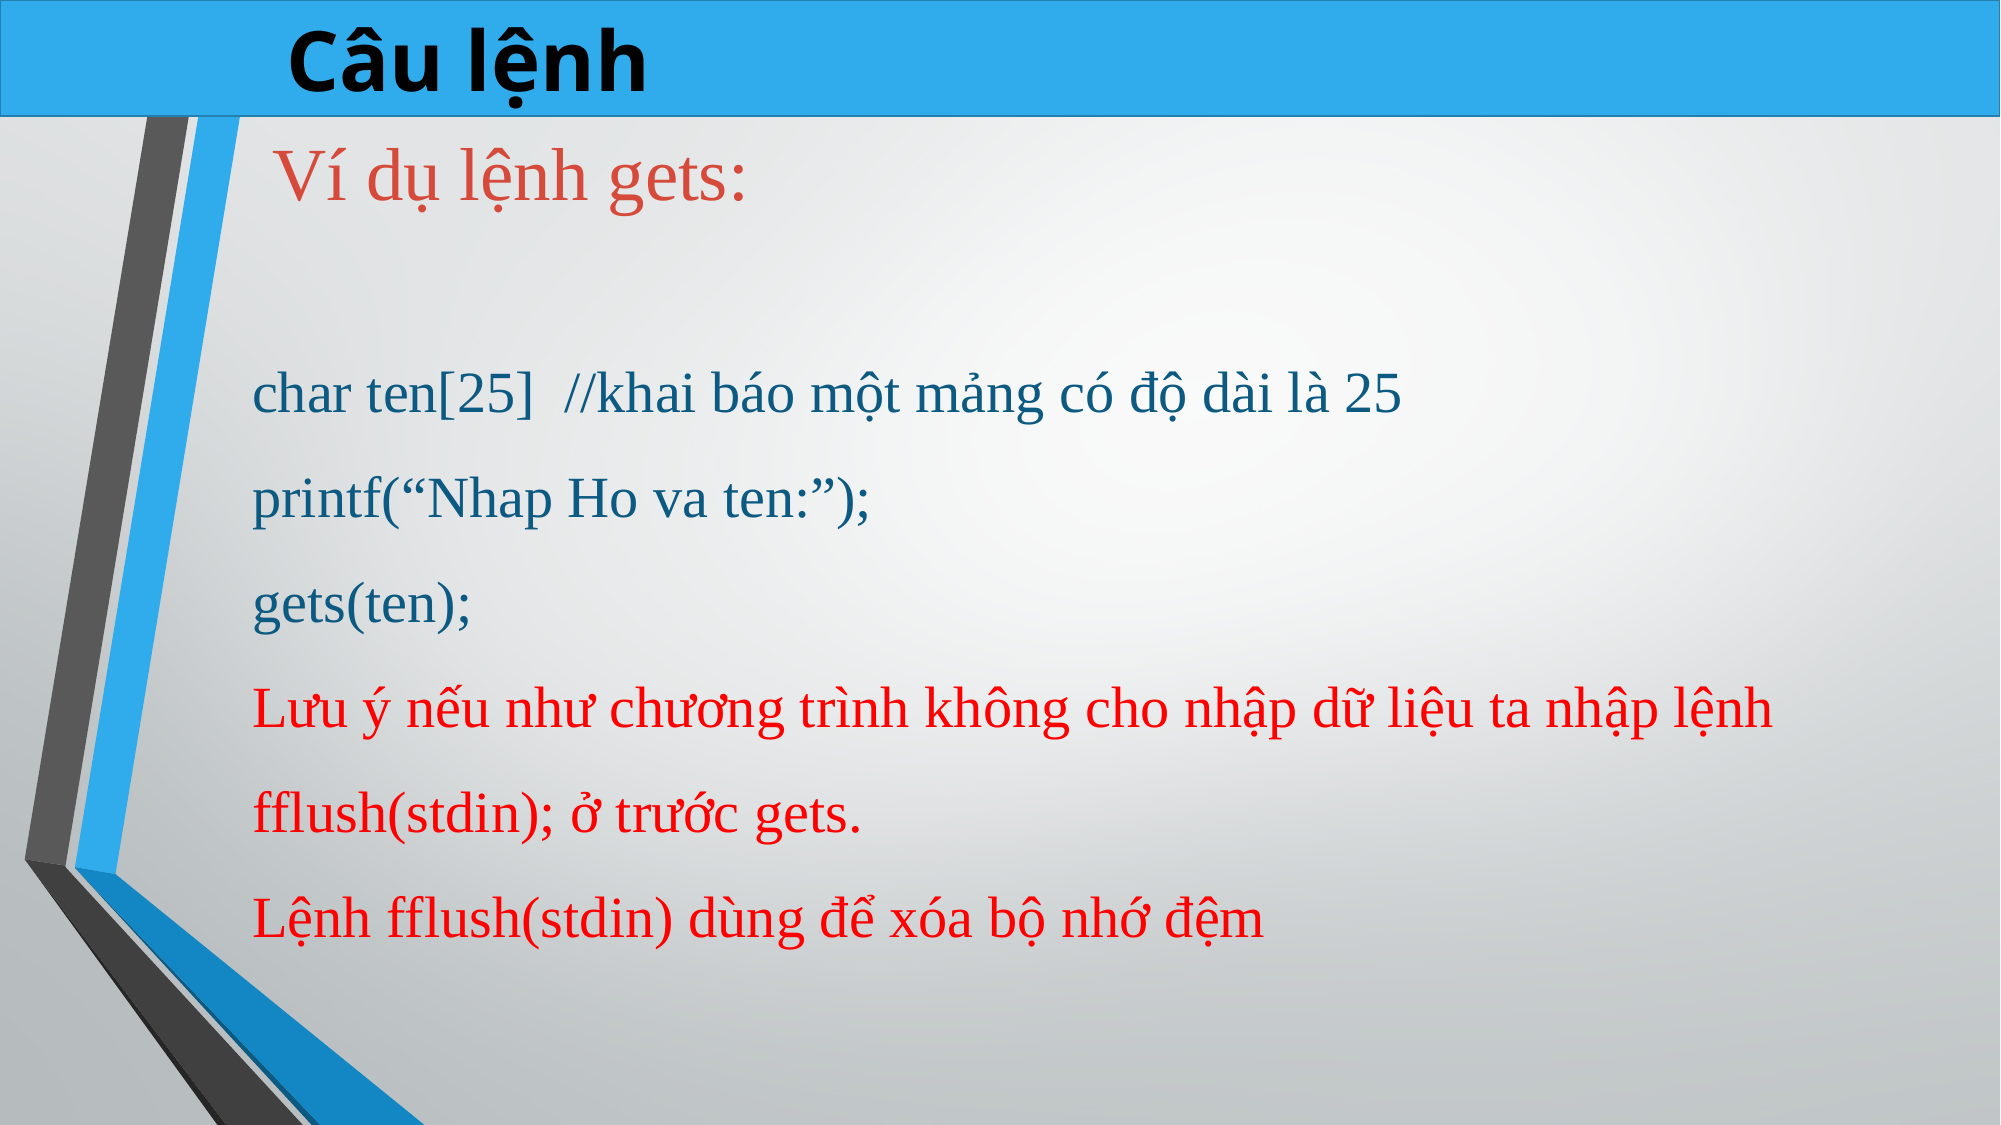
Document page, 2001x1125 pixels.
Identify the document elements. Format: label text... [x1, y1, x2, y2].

text_box char ten[25] //khai báo một mảng có độ dài là 25 printf(“Nhap Ho va ten:”); gets(ten); Lưu ý nếu như chương trình không cho nhập dữ liệu ta nhập lệnh fflush(stdin); ở trước gets. Lệnh fflush(stdin) dùng để xóa bộ nhớ đệm [237, 311, 1950, 956]
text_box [0, 0, 2000, 118]
text_box Ví dụ lệnh gets: [257, 118, 913, 223]
